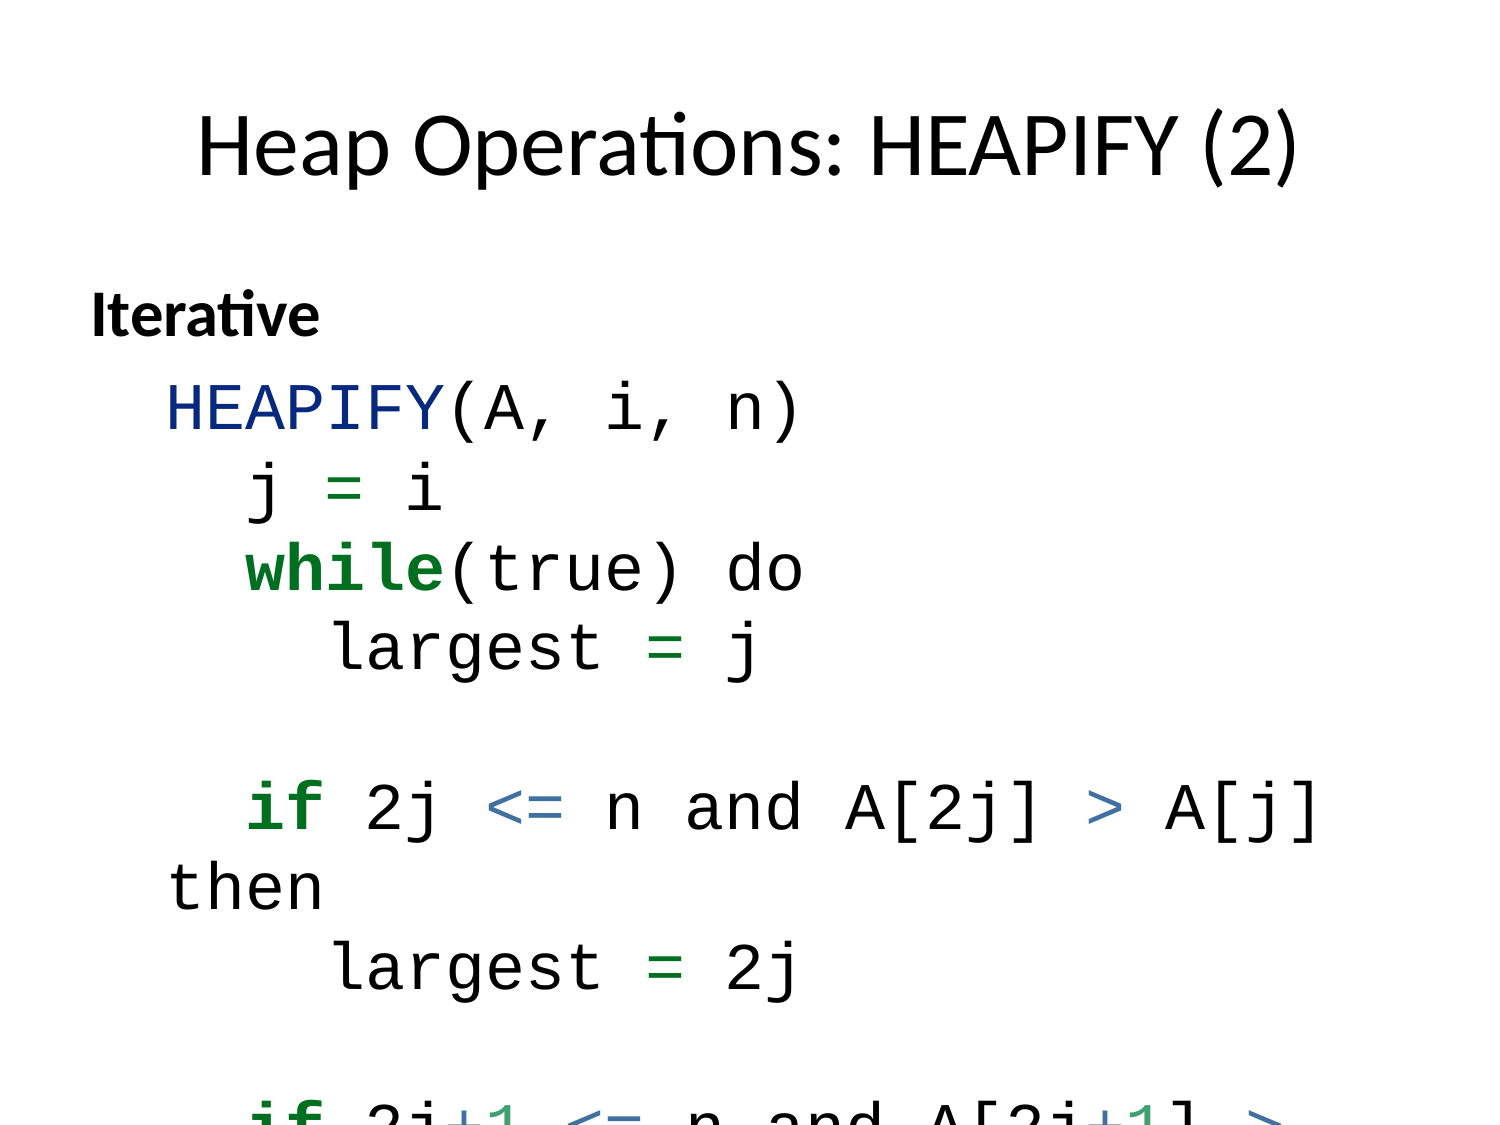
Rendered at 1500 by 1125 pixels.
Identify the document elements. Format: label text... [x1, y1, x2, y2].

list Iterative HEAPIFY(A, i, n) j = i while(true) do largest = j if 2j <= n and A[2j] > A[j] then largest = 2j if 2j+1 <= n and A[2j+1] > A[largest] then largest = 2j+1 if largest != j then exchange A[j] with A[largest] j = largest else return [75, 262, 1425, 1005]
title Heap Operations: HEAPIFY (2) [75, 45, 1425, 233]
